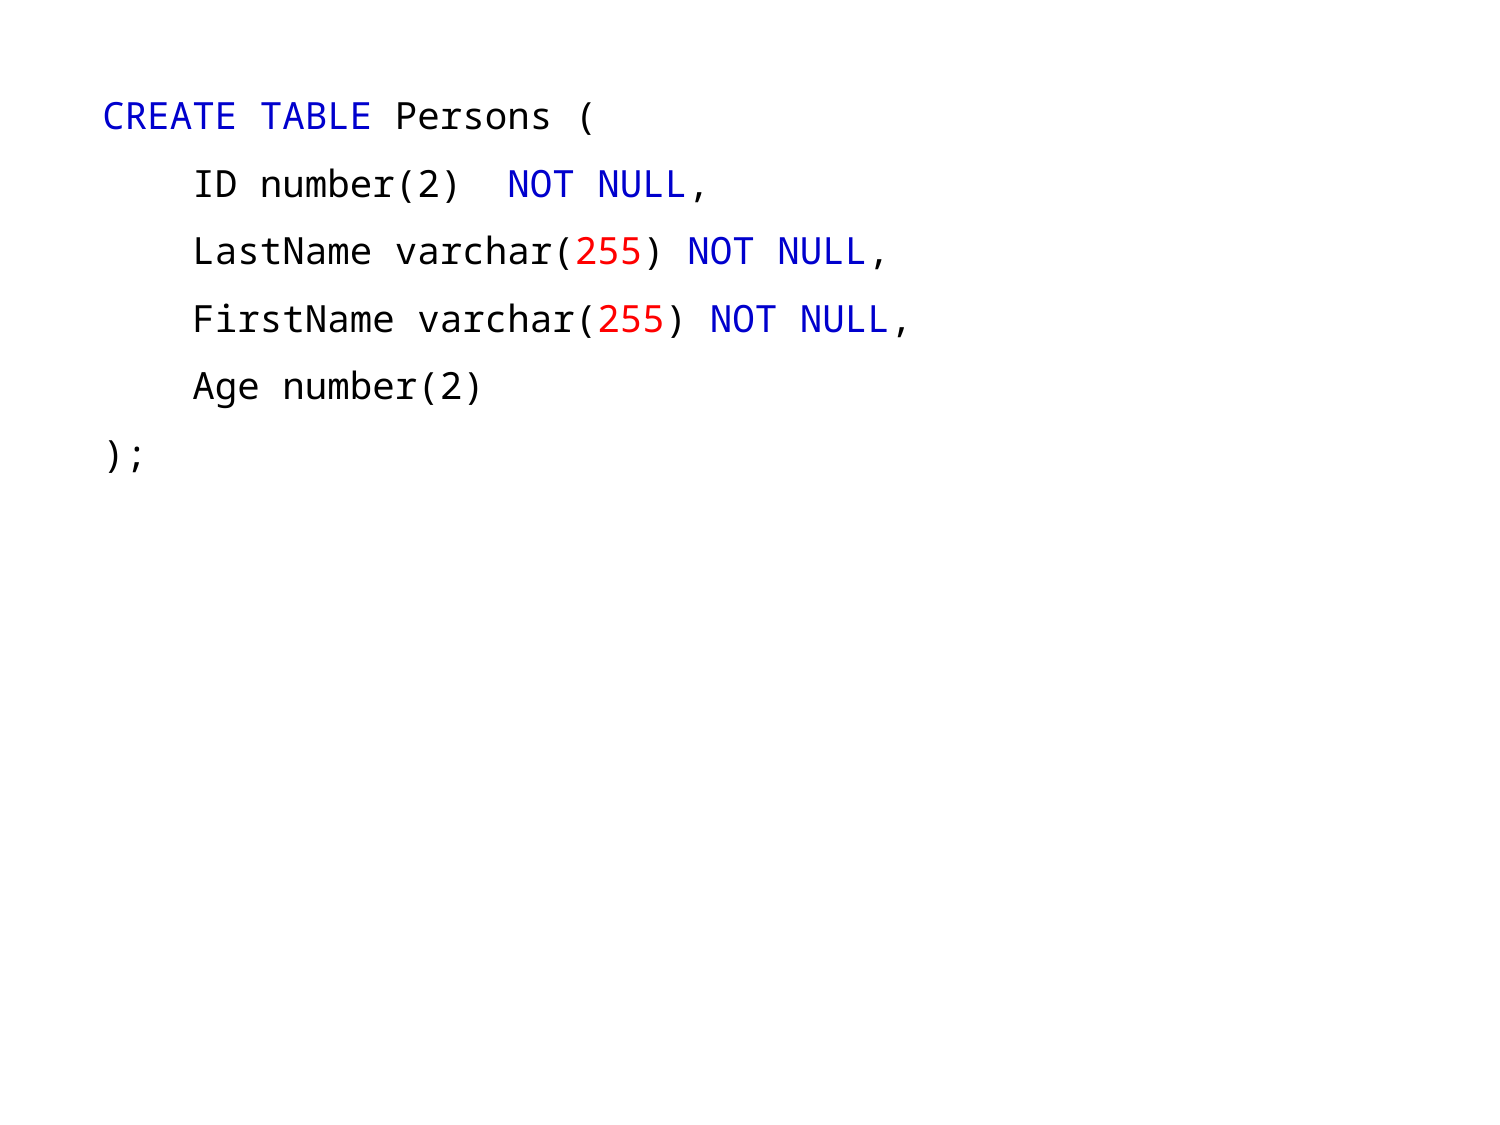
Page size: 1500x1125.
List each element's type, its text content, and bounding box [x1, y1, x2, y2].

text_box CREATE TABLE Persons ( ID number(2) NOT NULL, LastName varchar(255) NOT NULL, FirstName varchar(255) NOT NULL, Age number(2) ); [87, 62, 1113, 483]
